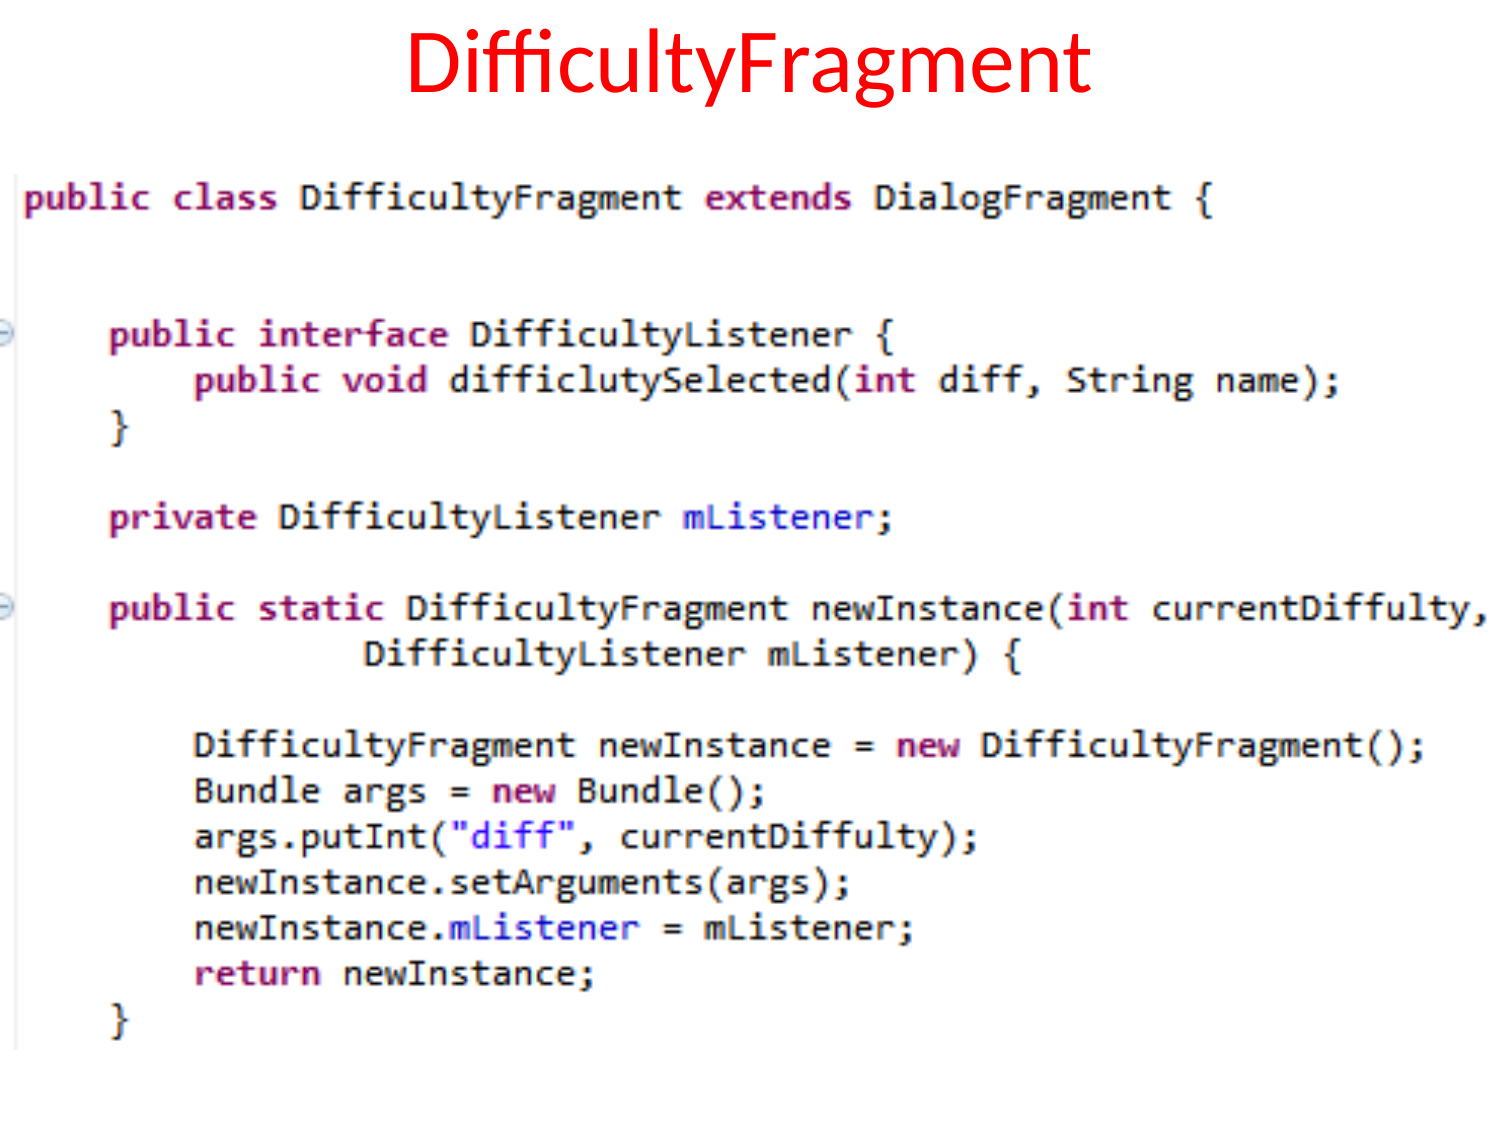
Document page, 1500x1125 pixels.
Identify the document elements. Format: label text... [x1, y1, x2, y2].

title DifficultyFragment [75, 0, 1425, 150]
picture [0, 174, 1500, 1051]
